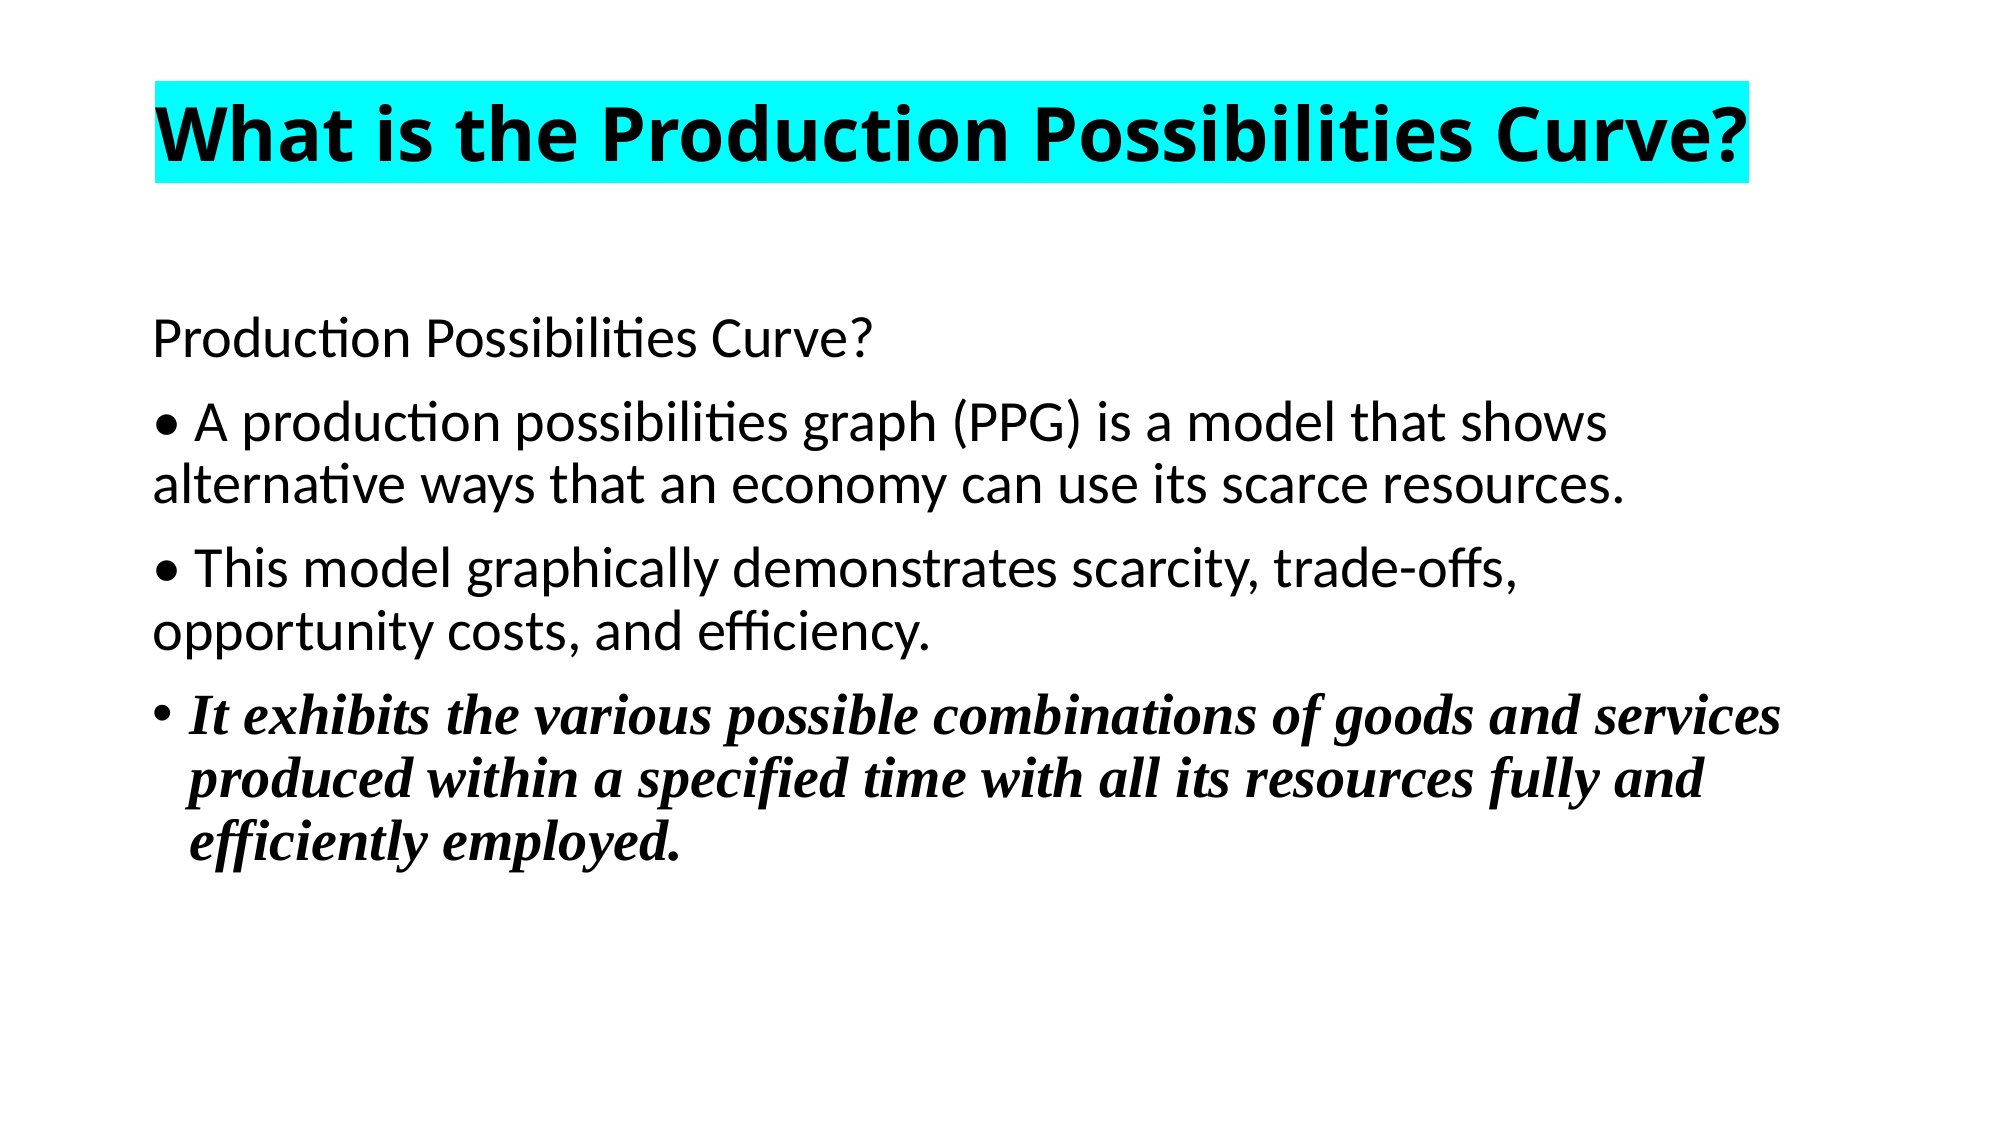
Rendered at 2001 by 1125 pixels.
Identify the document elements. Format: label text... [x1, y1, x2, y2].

title What is the Production Possibilities Curve? [137, 167, 1768, 278]
list Production Possibilities Curve? • A production possibilities graph (PPG) is a model that shows alternative ways that an economy can use its scarce resources. • This model graphically demonstrates scarcity, trade-offs, opportunity costs, and efficiency. It exhibits the various possible combinations of goods and services produced within a specified time with all its resources fully and efficiently employed. [137, 299, 1826, 1014]
